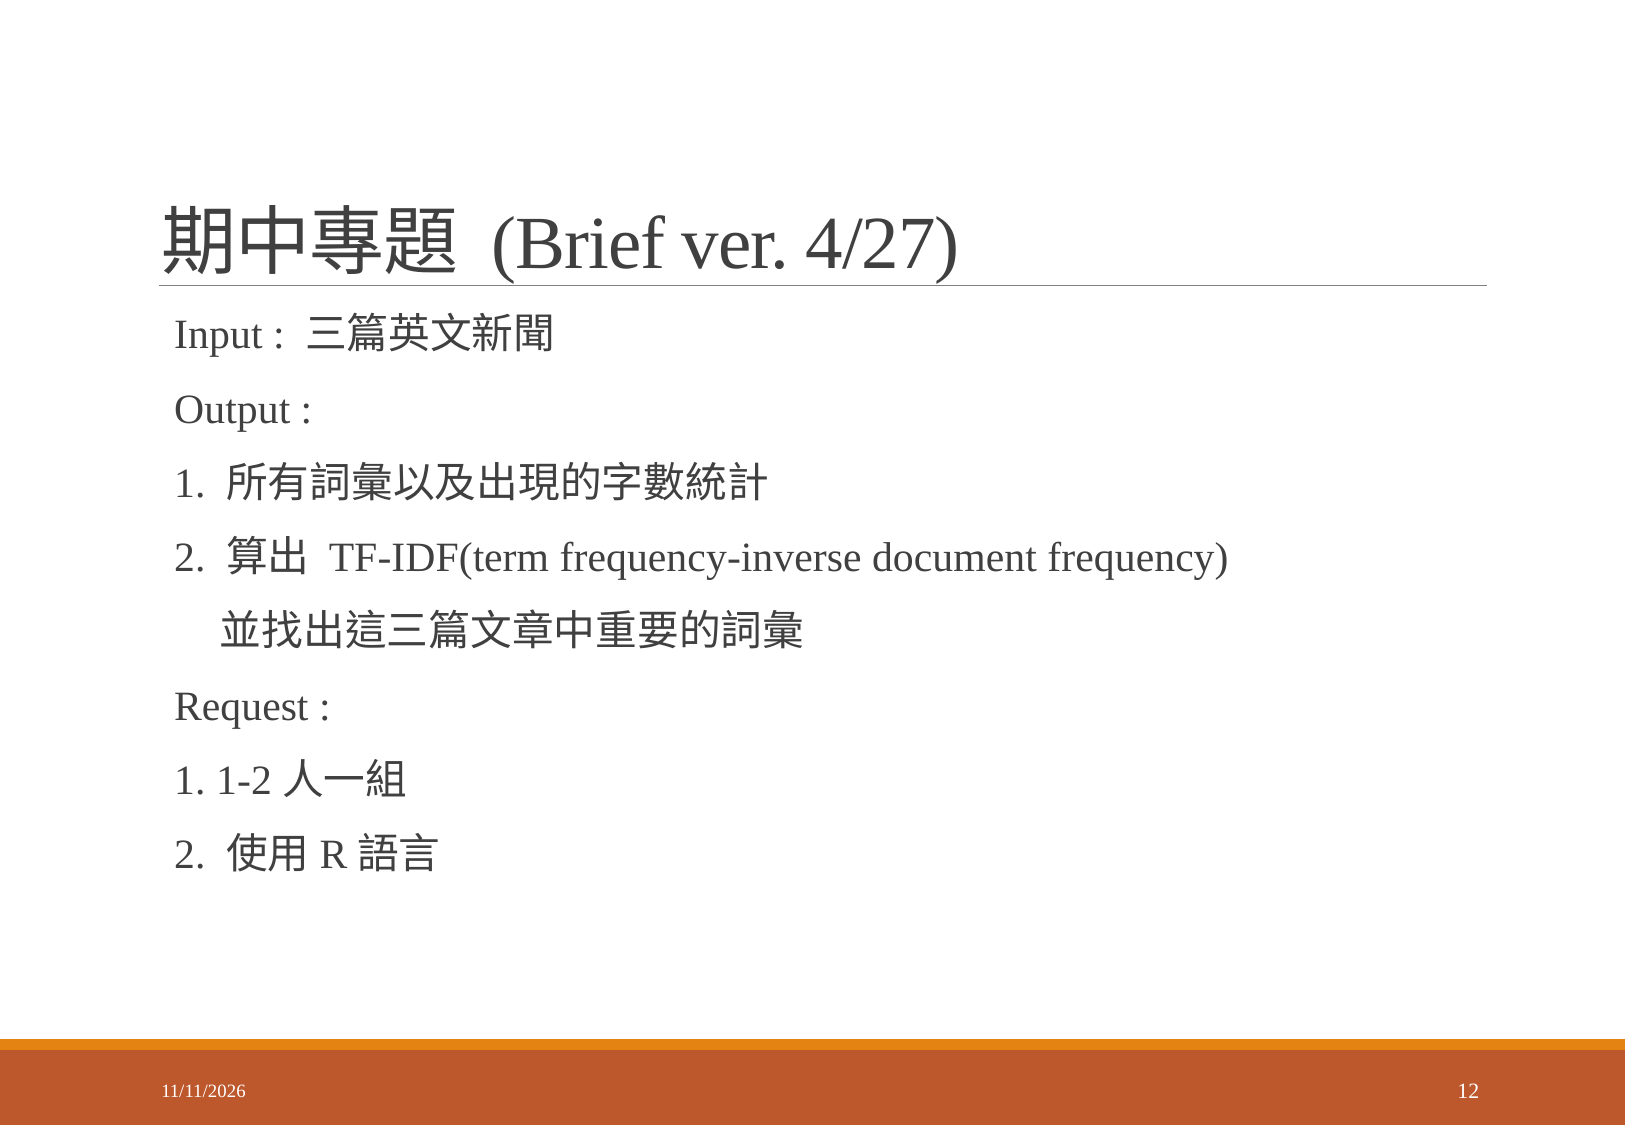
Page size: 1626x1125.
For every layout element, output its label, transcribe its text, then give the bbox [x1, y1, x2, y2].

list Input : 三篇英文新聞 Output : 1. 所有詞彙以及出現的字數統計 2. 算出 TF-IDF(term frequency-inverse document frequency) 並找出這三篇文章中重要的詞彙 Request : 1. 1-2人一組 2. 使用R語言 [163, 305, 1487, 983]
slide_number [146, 1059, 476, 1120]
title 期中專題 (Brief ver. 4/27) [146, 53, 1487, 292]
slide_number 12 [1319, 1059, 1495, 1120]
